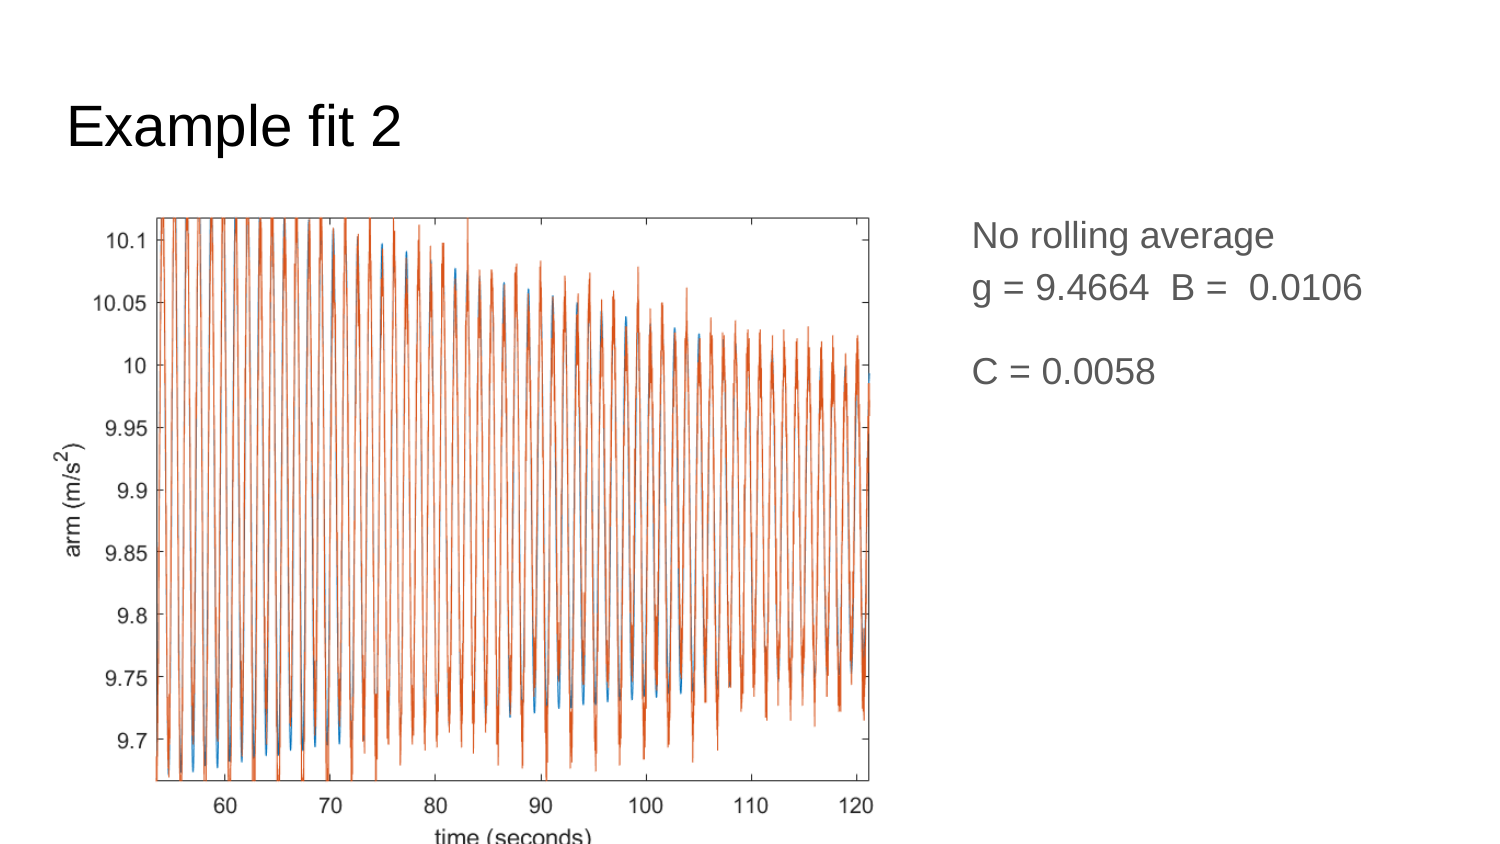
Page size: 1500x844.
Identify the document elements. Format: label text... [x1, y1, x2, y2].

picture [37, 166, 957, 844]
list No rolling average g = 9.4664 B = 0.0106 C = 0.0058 [962, 189, 1449, 750]
title Example fit 2 [51, 72, 1449, 167]
